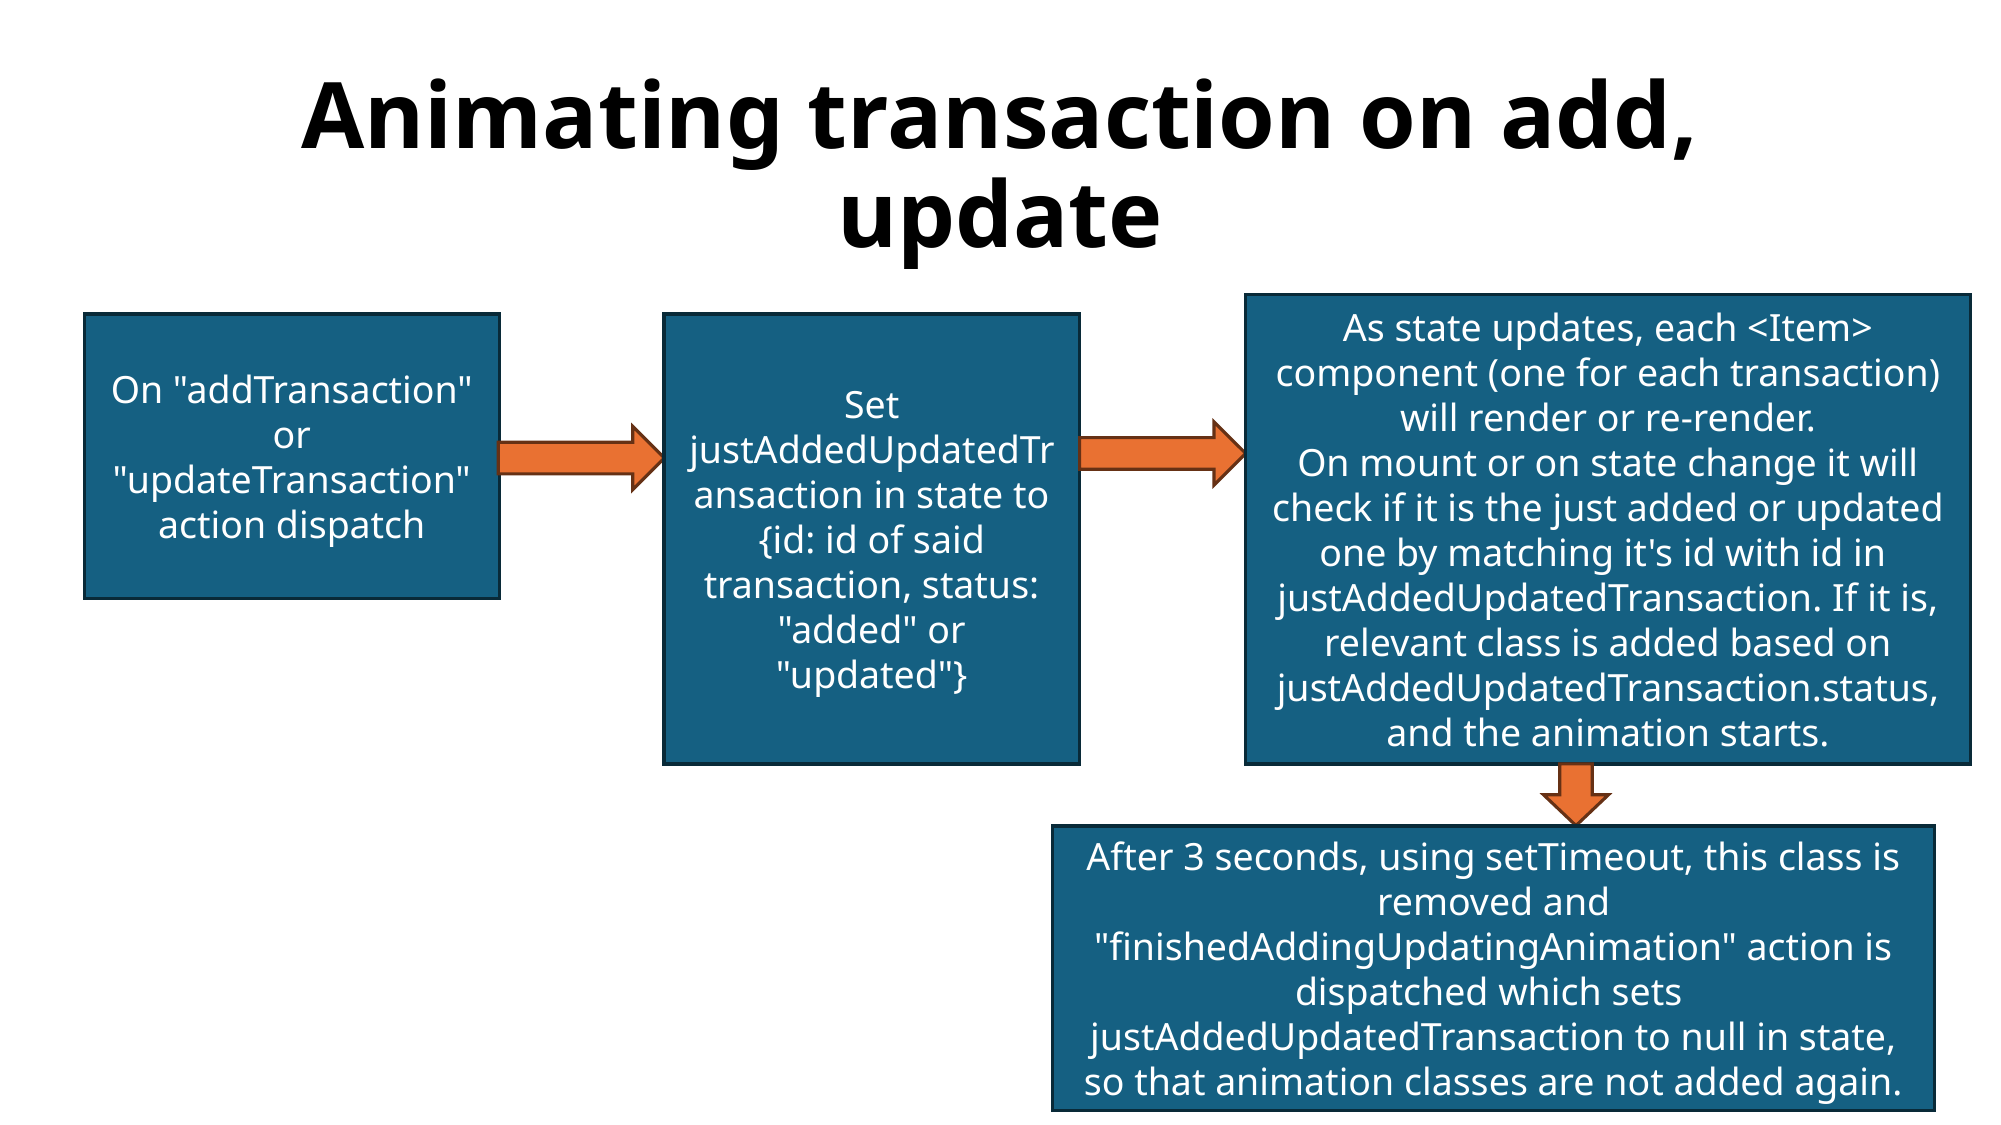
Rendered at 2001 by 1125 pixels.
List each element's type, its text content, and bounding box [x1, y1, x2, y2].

title Animating transaction on add, update [137, 59, 1863, 278]
text_box As state updates, each <Item> component (one for each transaction) will render or re-render. On mount or on state change it will check if it is the just added or updated one by matching it's id with id in justAddedUpdatedTransaction. If it is, relevant class is added based on justAddedUpdatedTransaction.status, and the animation starts. [1244, 293, 1972, 766]
text_box Set justAddedUpdatedTransaction in state to {id: id of said transaction, status: "added" or "updated"} [662, 312, 1081, 766]
text_box After 3 seconds, using setTimeout, this class is removed and "finishedAddingUpdatingAnimation" action is dispatched which sets justAddedUpdatedTransaction to null in state, so that animation classes are not added again. [1051, 824, 1936, 1112]
text_box [1539, 762, 1613, 824]
text_box [1078, 418, 1244, 489]
text_box [496, 422, 662, 494]
text_box On "addTransaction" or "updateTransaction" action dispatch [83, 312, 501, 600]
